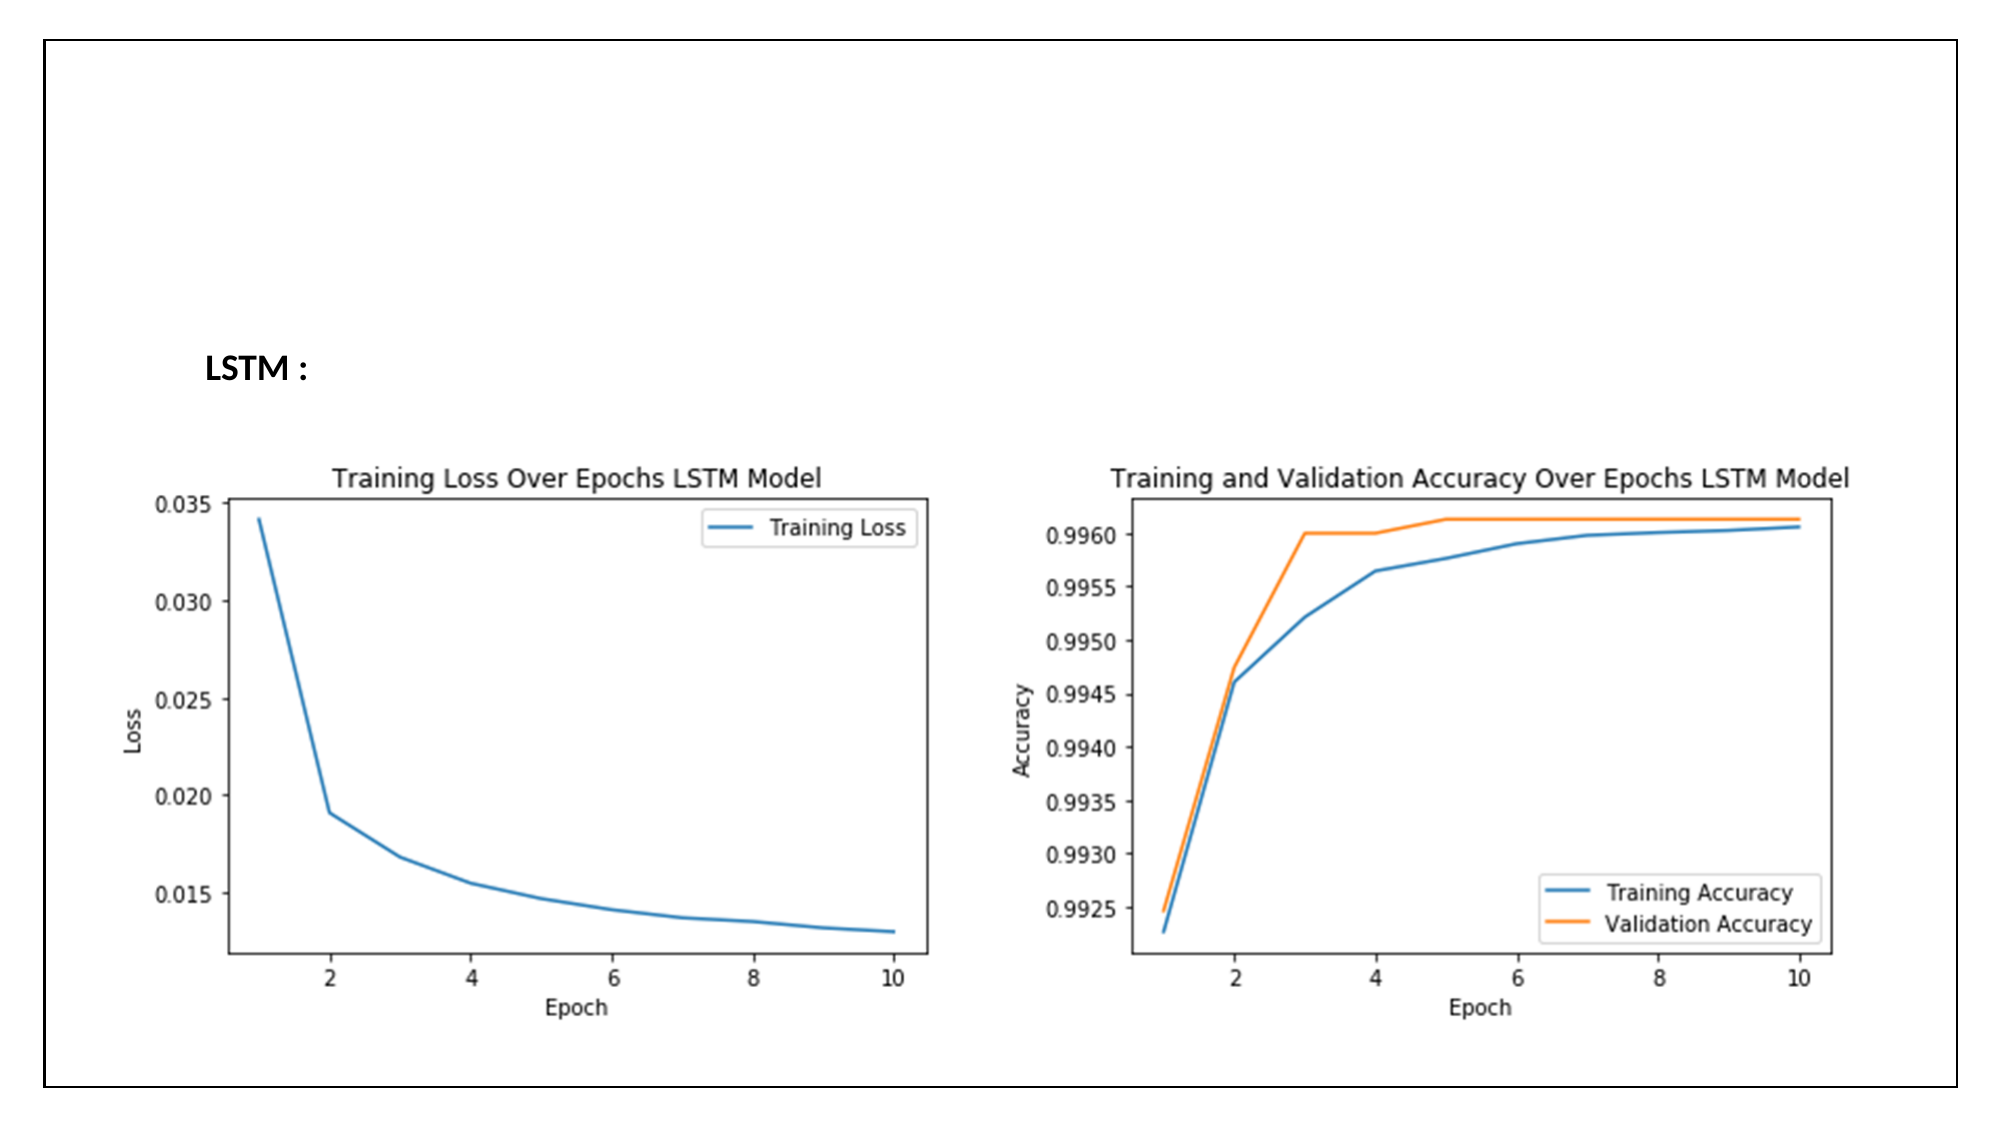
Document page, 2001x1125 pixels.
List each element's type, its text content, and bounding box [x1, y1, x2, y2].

picture [108, 452, 939, 1032]
text_box [43, 39, 1958, 1088]
text_box LSTM : [190, 335, 332, 395]
picture [1000, 452, 1864, 1032]
